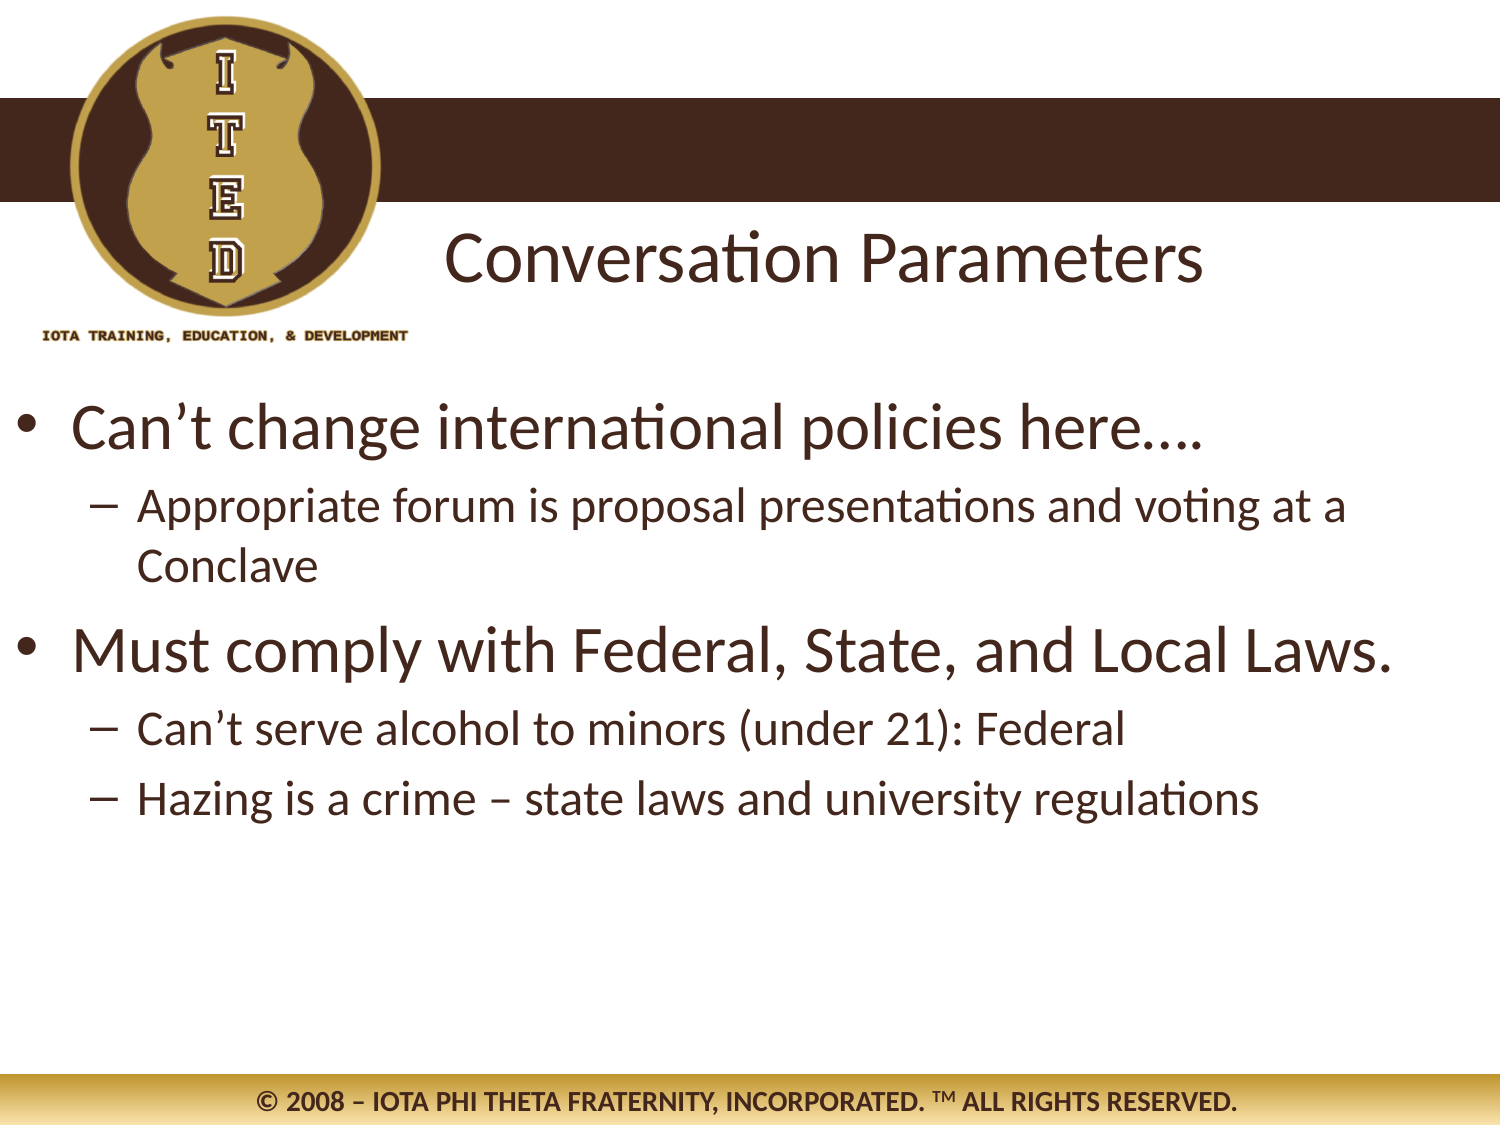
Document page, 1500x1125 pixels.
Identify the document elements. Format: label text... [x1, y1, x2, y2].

picture [37, 0, 413, 374]
title Conversation Parameters [150, 200, 1500, 374]
list Can’t change international policies here…. Appropriate forum is proposal presentations and voting at a Conclave Must comply with Federal, State, and Local Laws. Can’t serve alcohol to minors (under 21): Federal Hazing is a crime – state laws and university regulations [0, 374, 1500, 1006]
